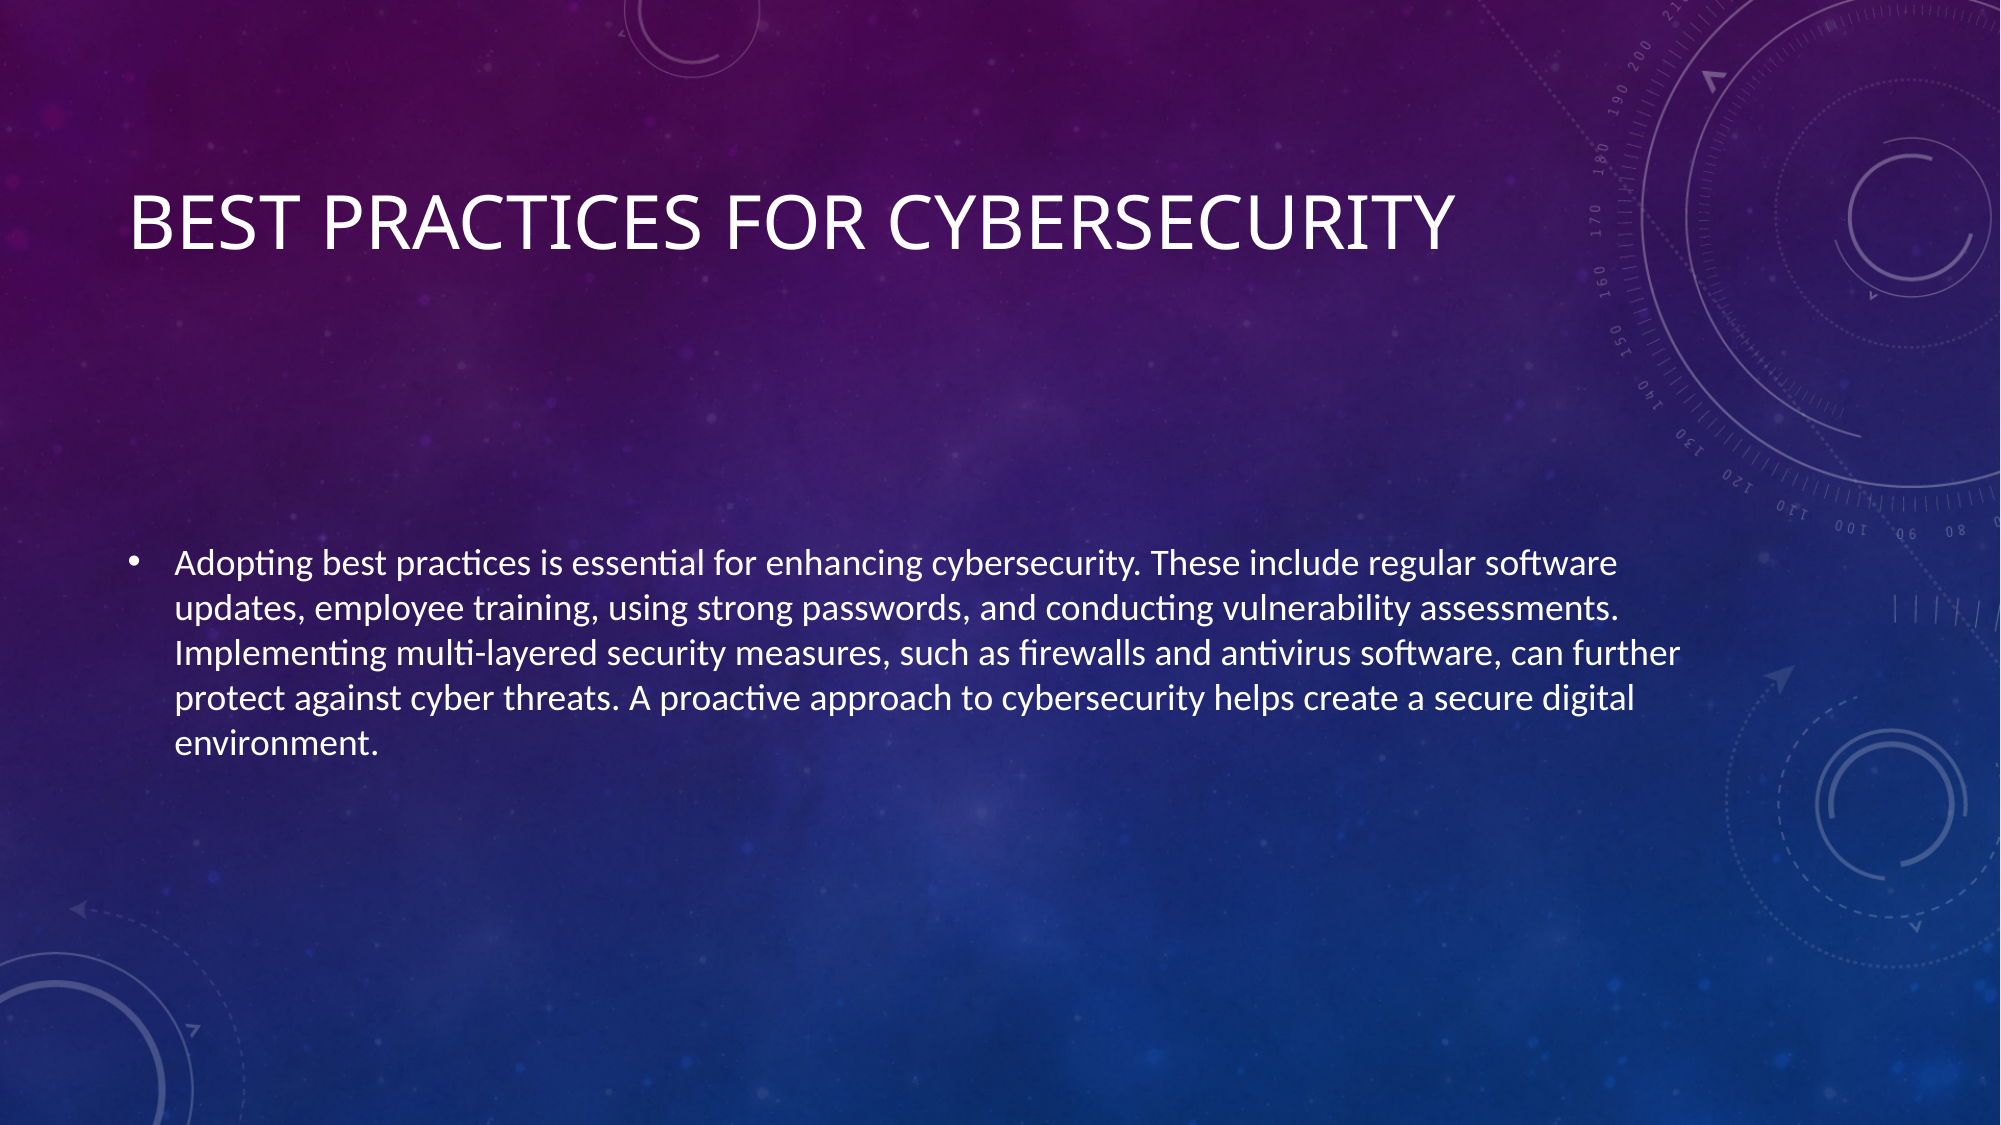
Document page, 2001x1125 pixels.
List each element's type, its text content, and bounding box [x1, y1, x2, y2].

list Adopting best practices is essential for enhancing cybersecurity. These include regular software updates, employee training, using strong passwords, and conducting vulnerability assessments. Implementing multi-layered security measures, such as firewalls and antivirus software, can further protect against cyber threats. A proactive approach to cybersecurity helps create a secure digital environment. [112, 351, 1775, 950]
picture [0, 0, 2001, 1125]
title Best Practices for Cybersecurity [112, 99, 1775, 339]
